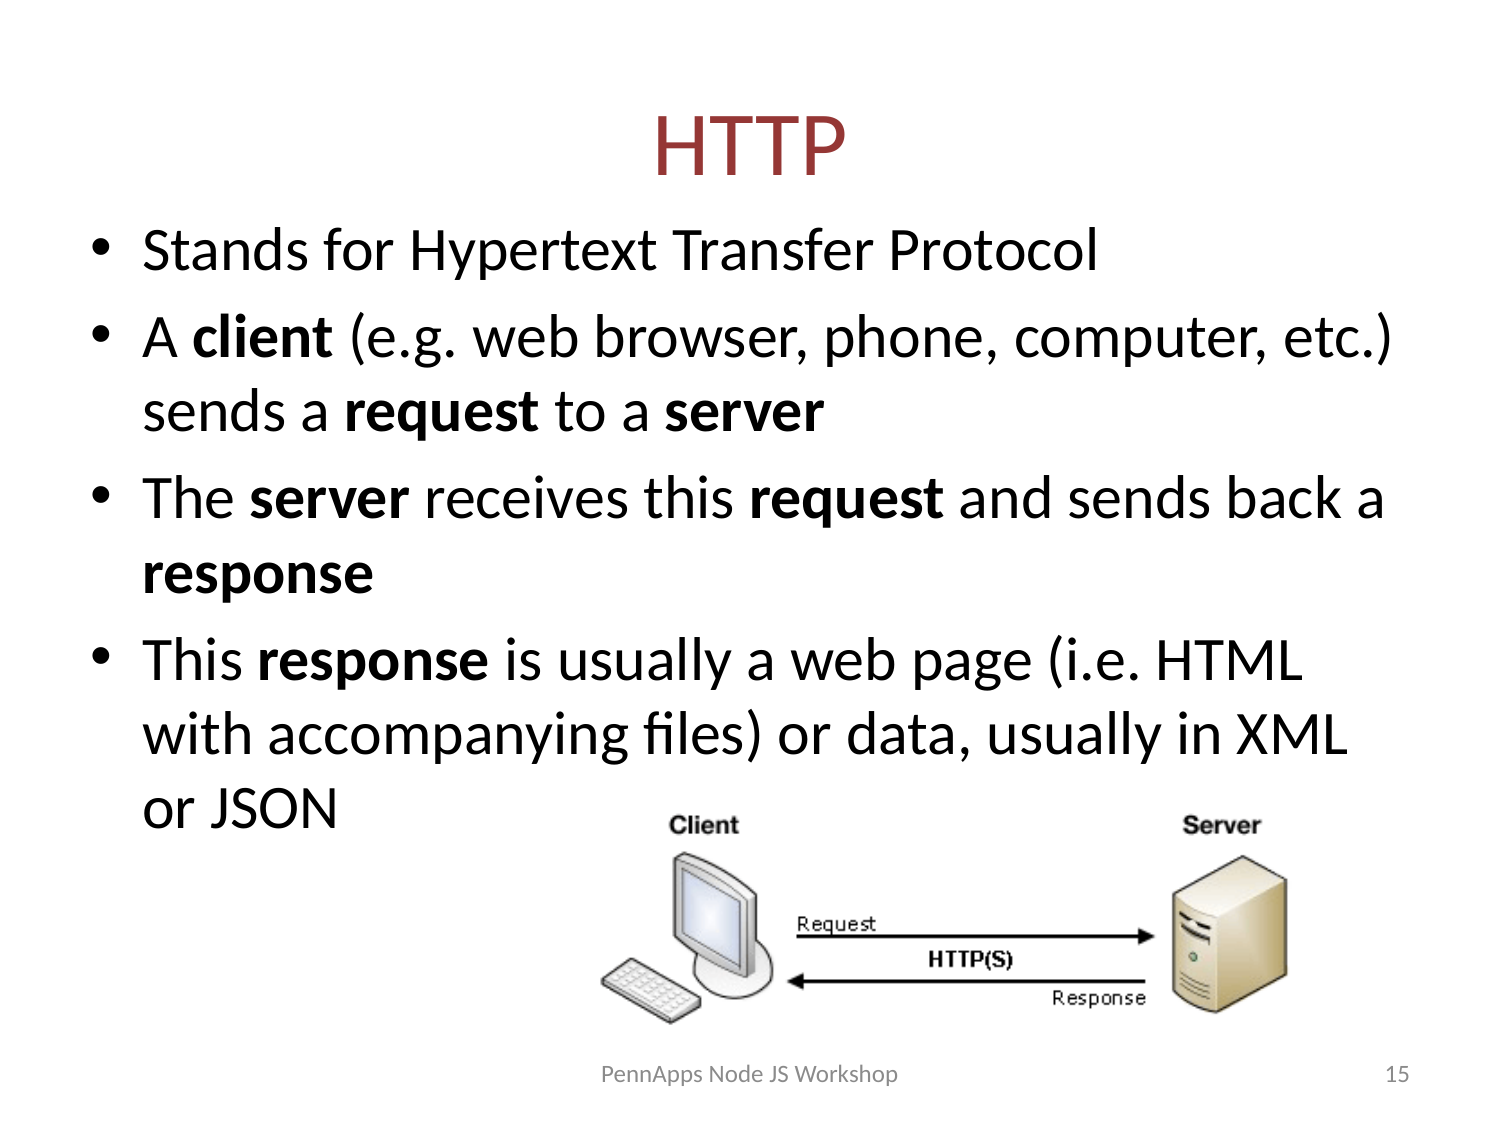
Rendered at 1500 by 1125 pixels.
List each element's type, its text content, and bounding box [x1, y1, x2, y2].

footer PennApps Node JS Workshop [512, 1042, 988, 1103]
list Stands for Hypertext Transfer Protocol A client (e.g. web browser, phone, computer, etc.) sends a request to a server The server receives this request and sends back a response This response is usually a web page (i.e. HTML with accompanying files) or data, usually in XML or JSON [75, 201, 1425, 854]
slide_number 15 [1074, 1042, 1425, 1103]
title HTTP [75, 45, 1425, 201]
picture [592, 789, 1311, 1043]
